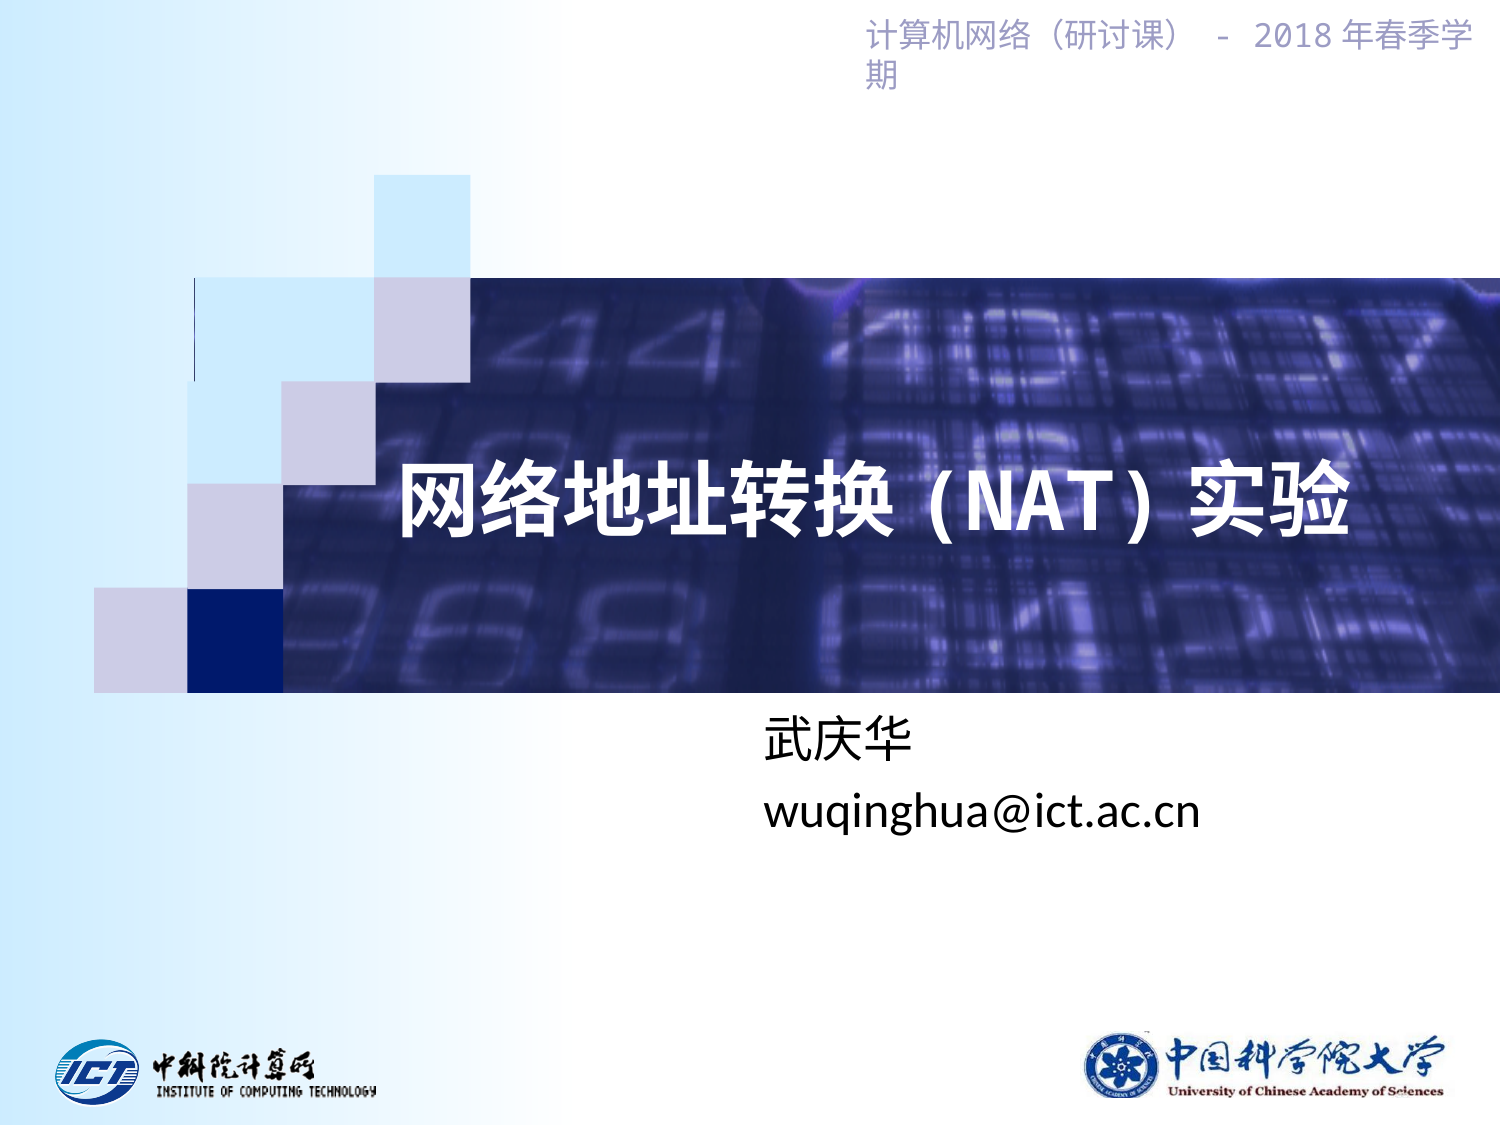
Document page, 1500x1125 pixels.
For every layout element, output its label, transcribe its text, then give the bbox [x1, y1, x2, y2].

picture [157, 1086, 376, 1098]
picture [284, 278, 1500, 693]
picture [55, 1039, 92, 1069]
picture [1080, 1031, 1457, 1098]
subtitle 武庆华 wuqinghua@ict.ac.cn [748, 699, 1475, 988]
picture [153, 1048, 314, 1083]
title 网络地址转换(NAT)实验 [253, 332, 1495, 663]
picture [55, 1039, 139, 1107]
